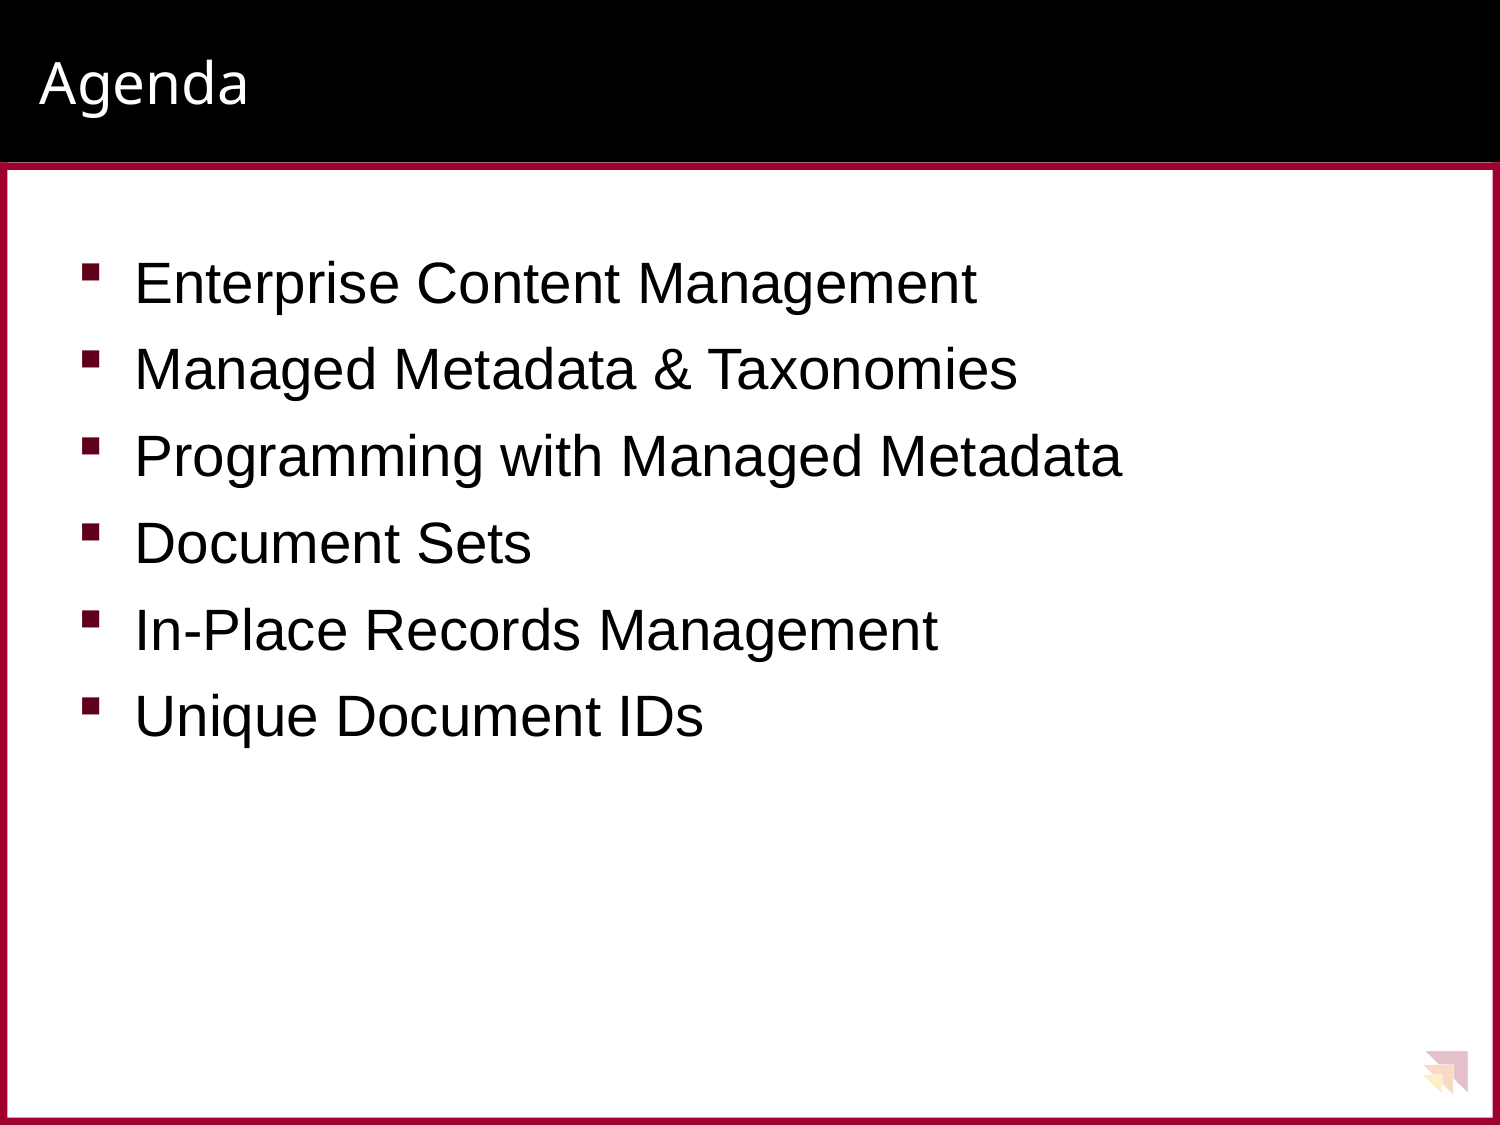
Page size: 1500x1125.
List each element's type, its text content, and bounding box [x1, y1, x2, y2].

list Enterprise Content Management Managed Metadata & Taxonomies Programming with Managed Metadata Document Sets In-Place Records Management Unique Document IDs [62, 237, 1438, 1088]
title Agenda [24, 12, 1438, 150]
